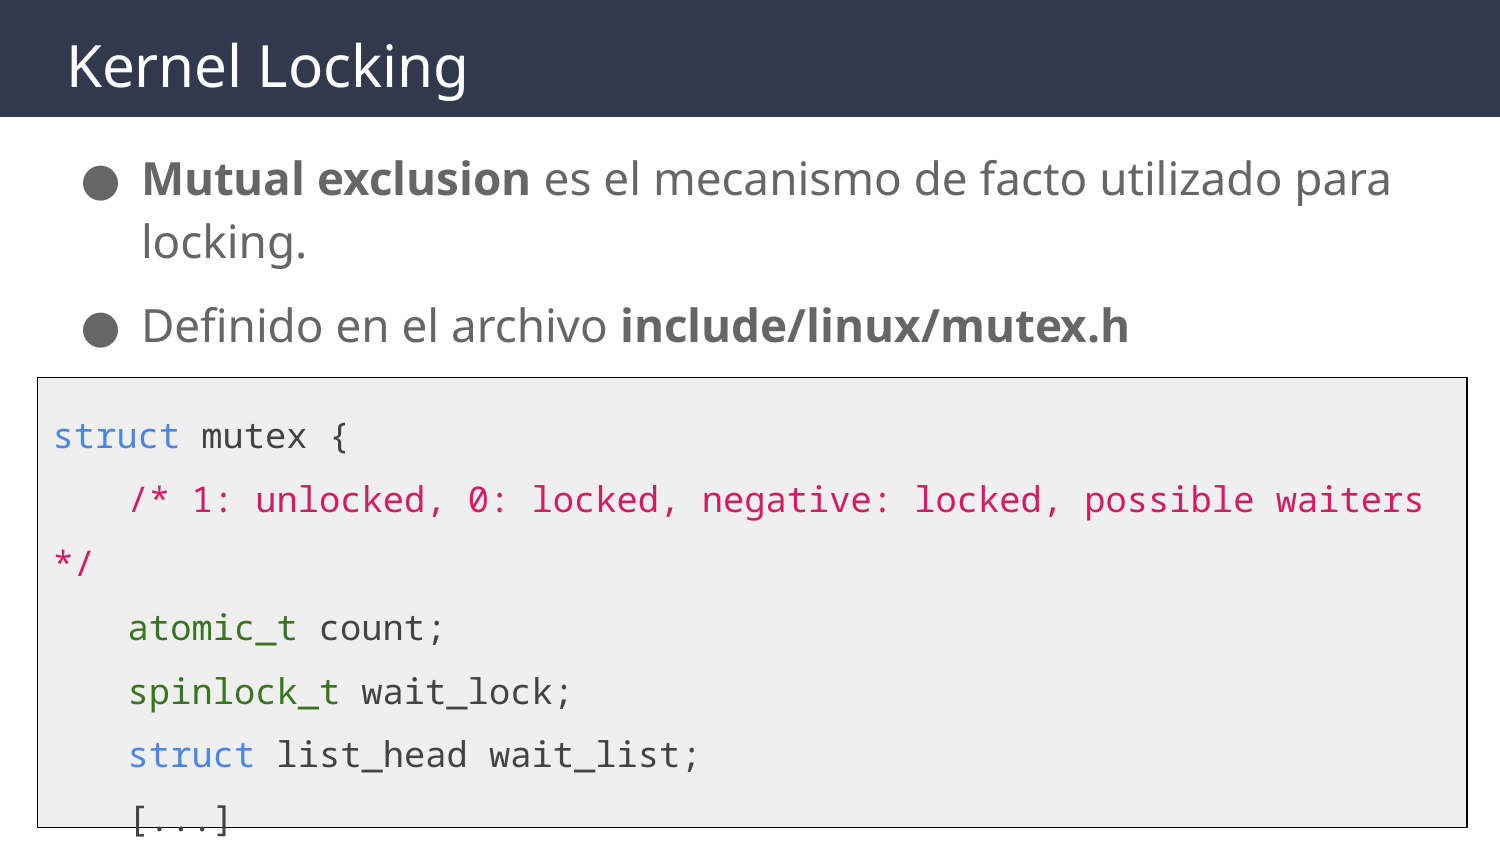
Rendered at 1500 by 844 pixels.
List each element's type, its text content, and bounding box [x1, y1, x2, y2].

text_box struct mutex { /* 1: unlocked, 0: locked, negative: locked, possible waiters */ atomic_t count; spinlock_t wait_lock; struct list_head wait_list; [...] }; [37, 377, 1467, 828]
list Mutual exclusion es el mecanismo de facto utilizado para locking. Definido en el archivo include/linux/mutex.h [51, 126, 1449, 377]
title Kernel Locking [51, 14, 1449, 117]
